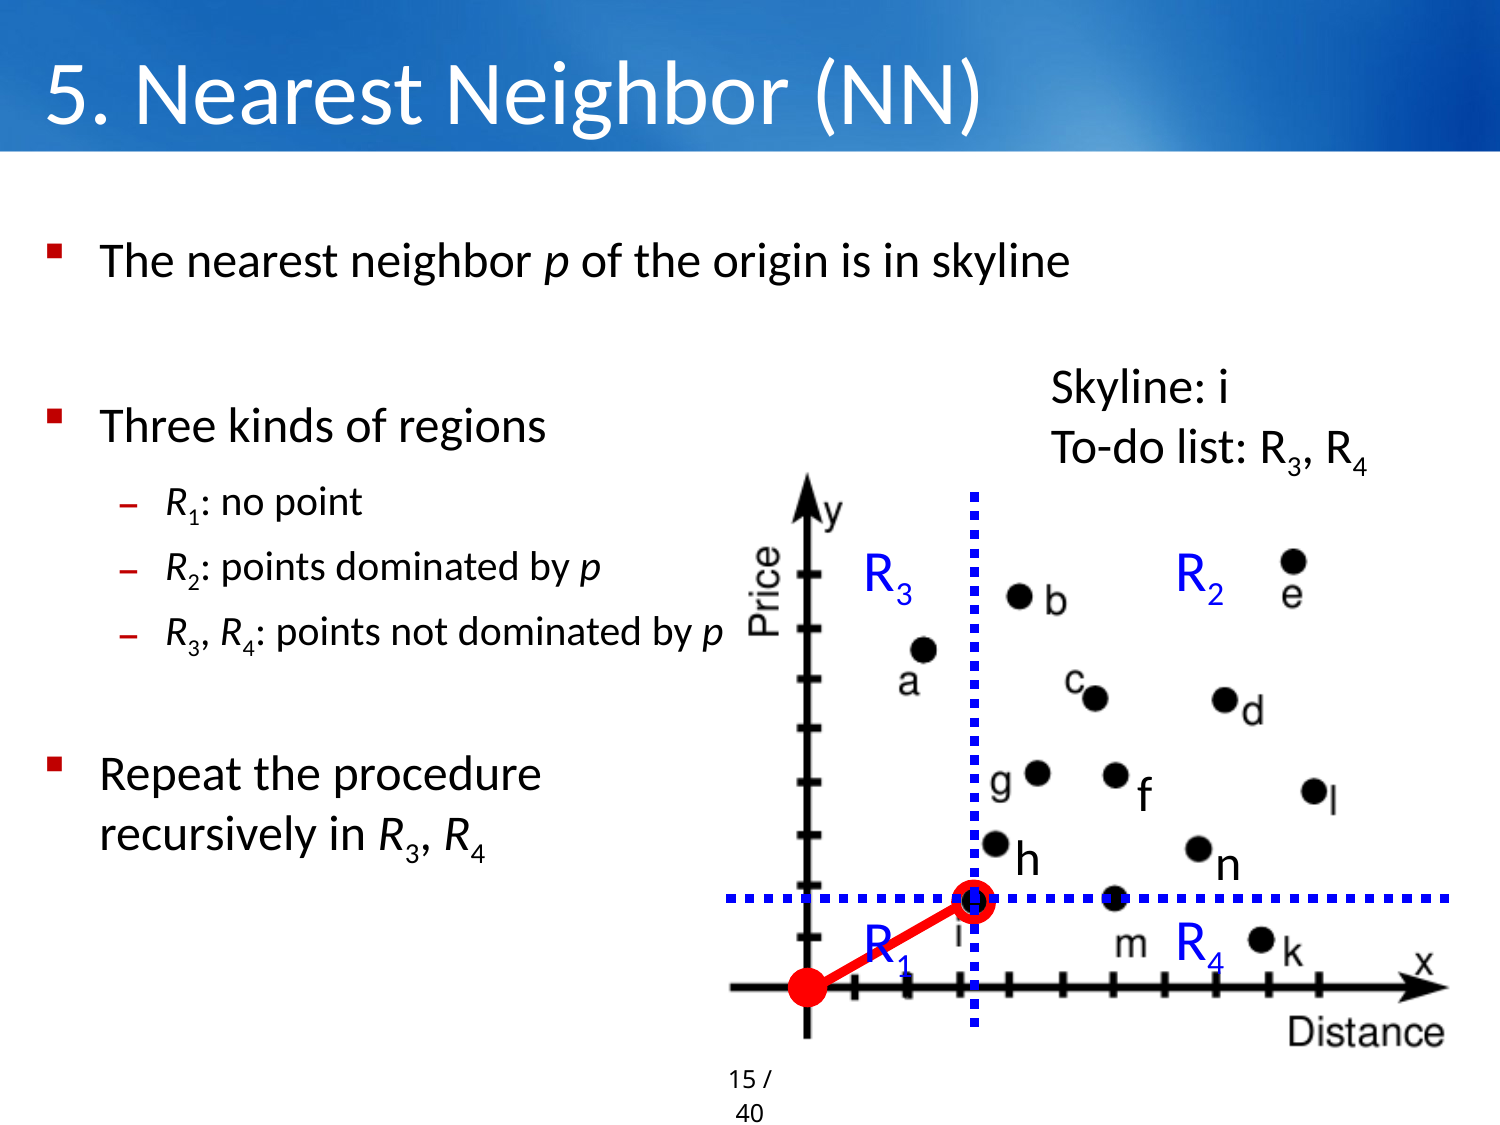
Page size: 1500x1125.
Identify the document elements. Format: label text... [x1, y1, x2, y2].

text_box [822, 908, 954, 984]
text_box Skyline: i To-do list: R3, R4 [1036, 346, 1383, 461]
picture [0, 0, 1500, 1125]
title 5. Nearest Neighbor (NN) [28, 23, 1472, 153]
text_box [723, 462, 1465, 1058]
slide_number 15 [697, 1078, 803, 1114]
list The nearest neighbor p of the origin is in skyline Three kinds of regions R1: no point R2: points dominated by p R3, R4: points not dominated by p Repeat the procedure recursively in R3, R4 [28, 219, 1472, 1043]
